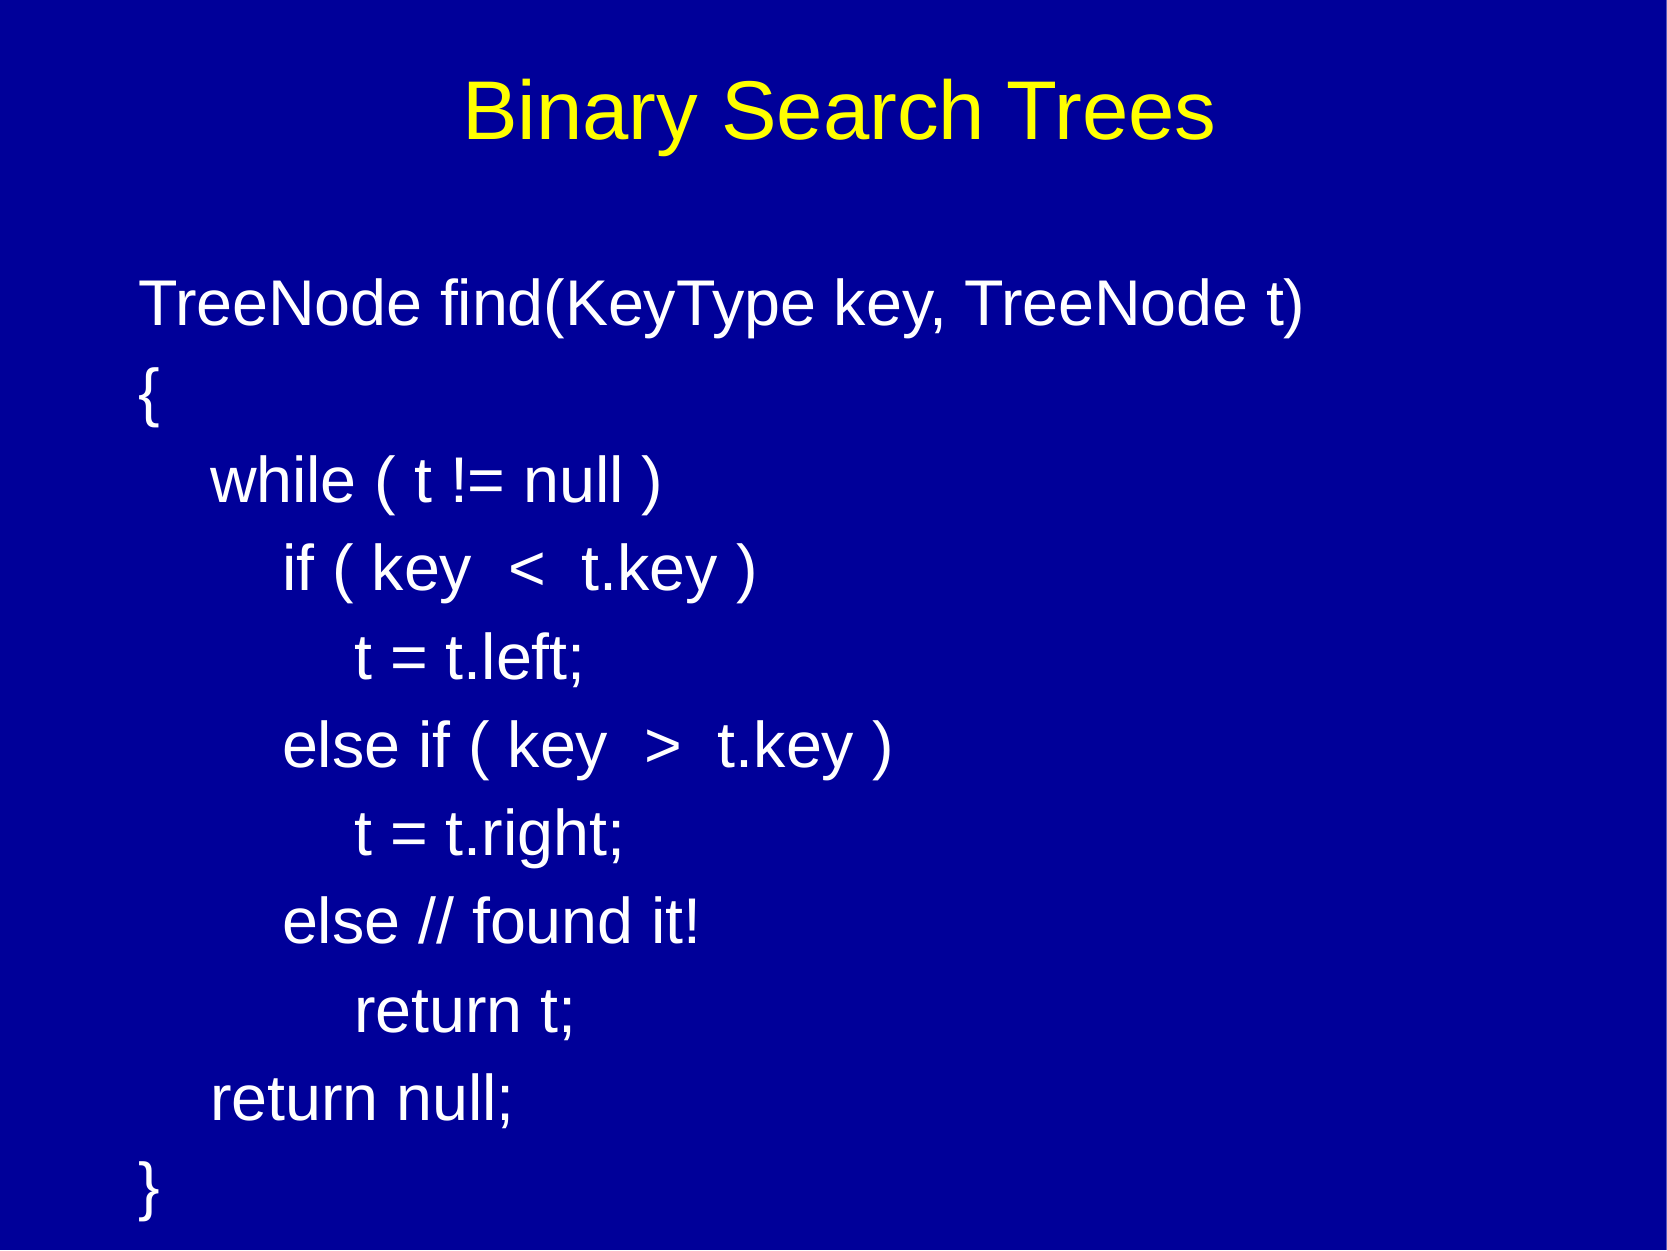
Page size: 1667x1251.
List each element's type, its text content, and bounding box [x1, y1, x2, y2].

title Binary Search Trees [132, 35, 1548, 185]
picture [0, 0, 1667, 1250]
subtitle TreeNode find(KeyType key, TreeNode t)‏ { while ( t != null ) if ( key < t.key )‏ t = t.left; else if ( key > t.key )‏ t = t.right; else // found it! return t; return null; } [132, 244, 1547, 1113]
